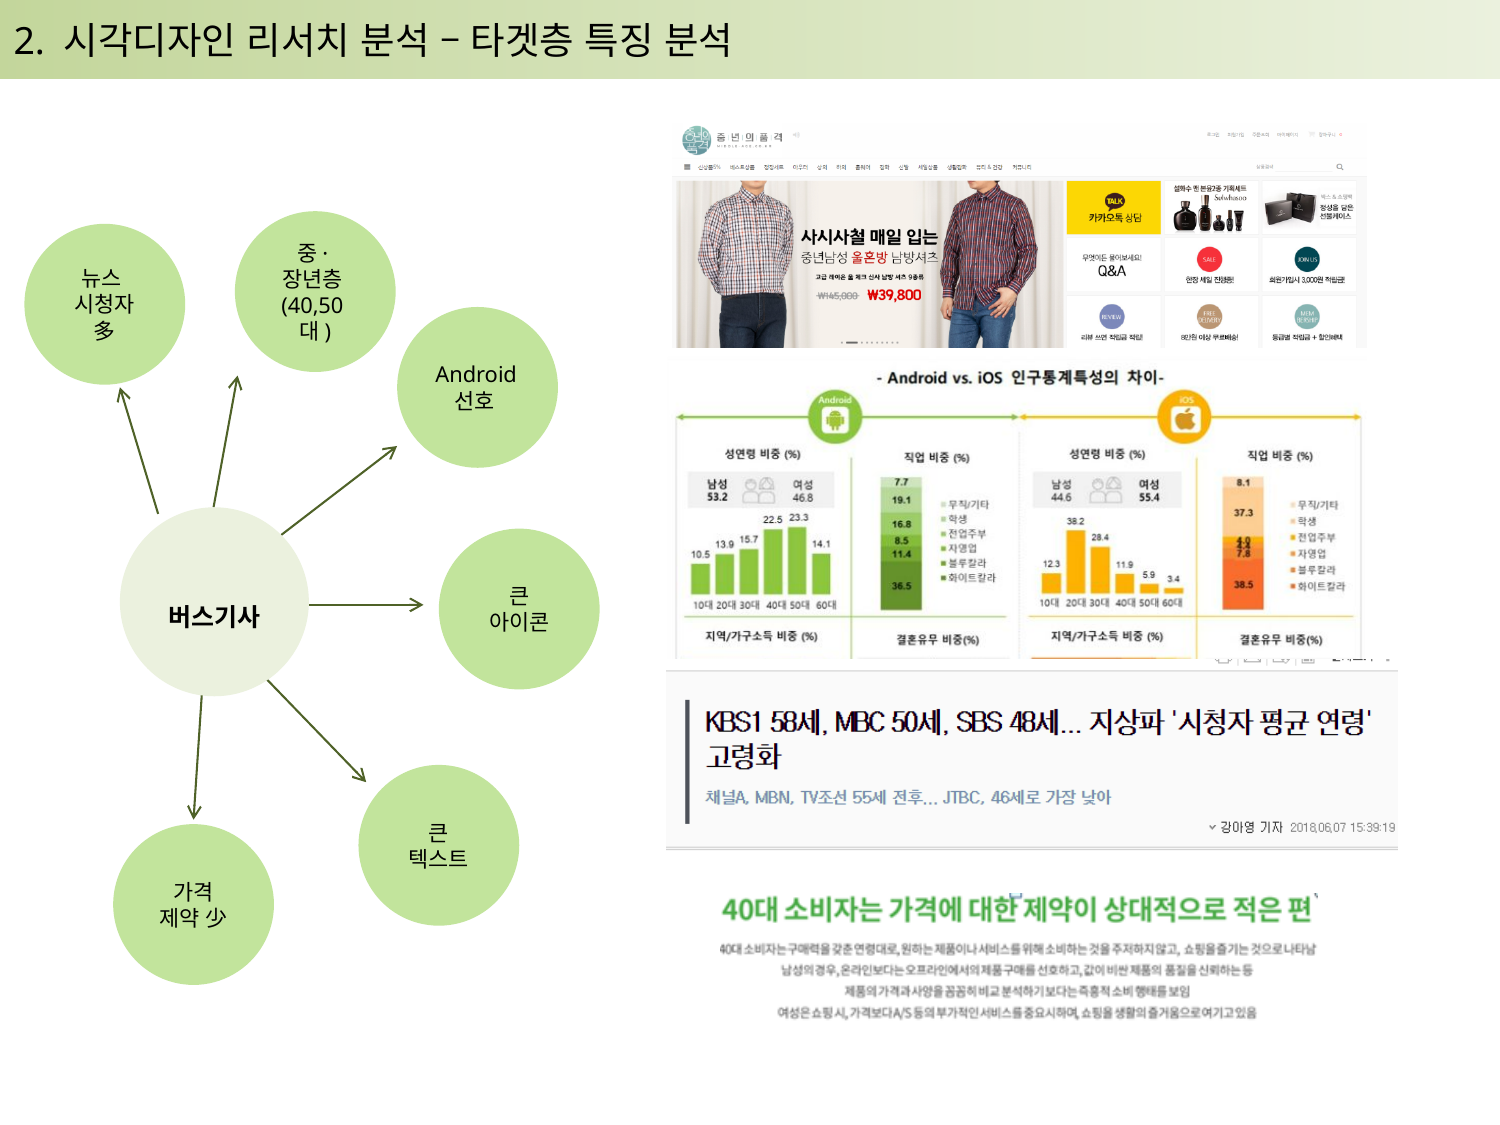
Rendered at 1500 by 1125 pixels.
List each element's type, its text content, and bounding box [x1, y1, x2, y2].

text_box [193, 676, 204, 820]
picture [665, 356, 1398, 857]
text_box 뉴스 시청자 多 [22, 221, 188, 387]
text_box Android선호 [395, 304, 561, 470]
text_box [119, 387, 159, 515]
text_box 버스기사 [117, 505, 311, 699]
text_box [263, 676, 367, 783]
text_box 가격 제약 少 [111, 822, 277, 988]
picture [672, 122, 1367, 348]
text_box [280, 445, 398, 536]
text_box 큰 아이콘 [436, 526, 602, 692]
picture [720, 892, 1319, 1030]
text_box 큰 텍스트 [356, 762, 522, 928]
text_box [213, 375, 238, 508]
title 2. 시각디자인 리서치 분석 – 타겟층 특징 분석 [0, 0, 1500, 79]
text_box 중·장년층 (40,50대) [232, 209, 398, 375]
